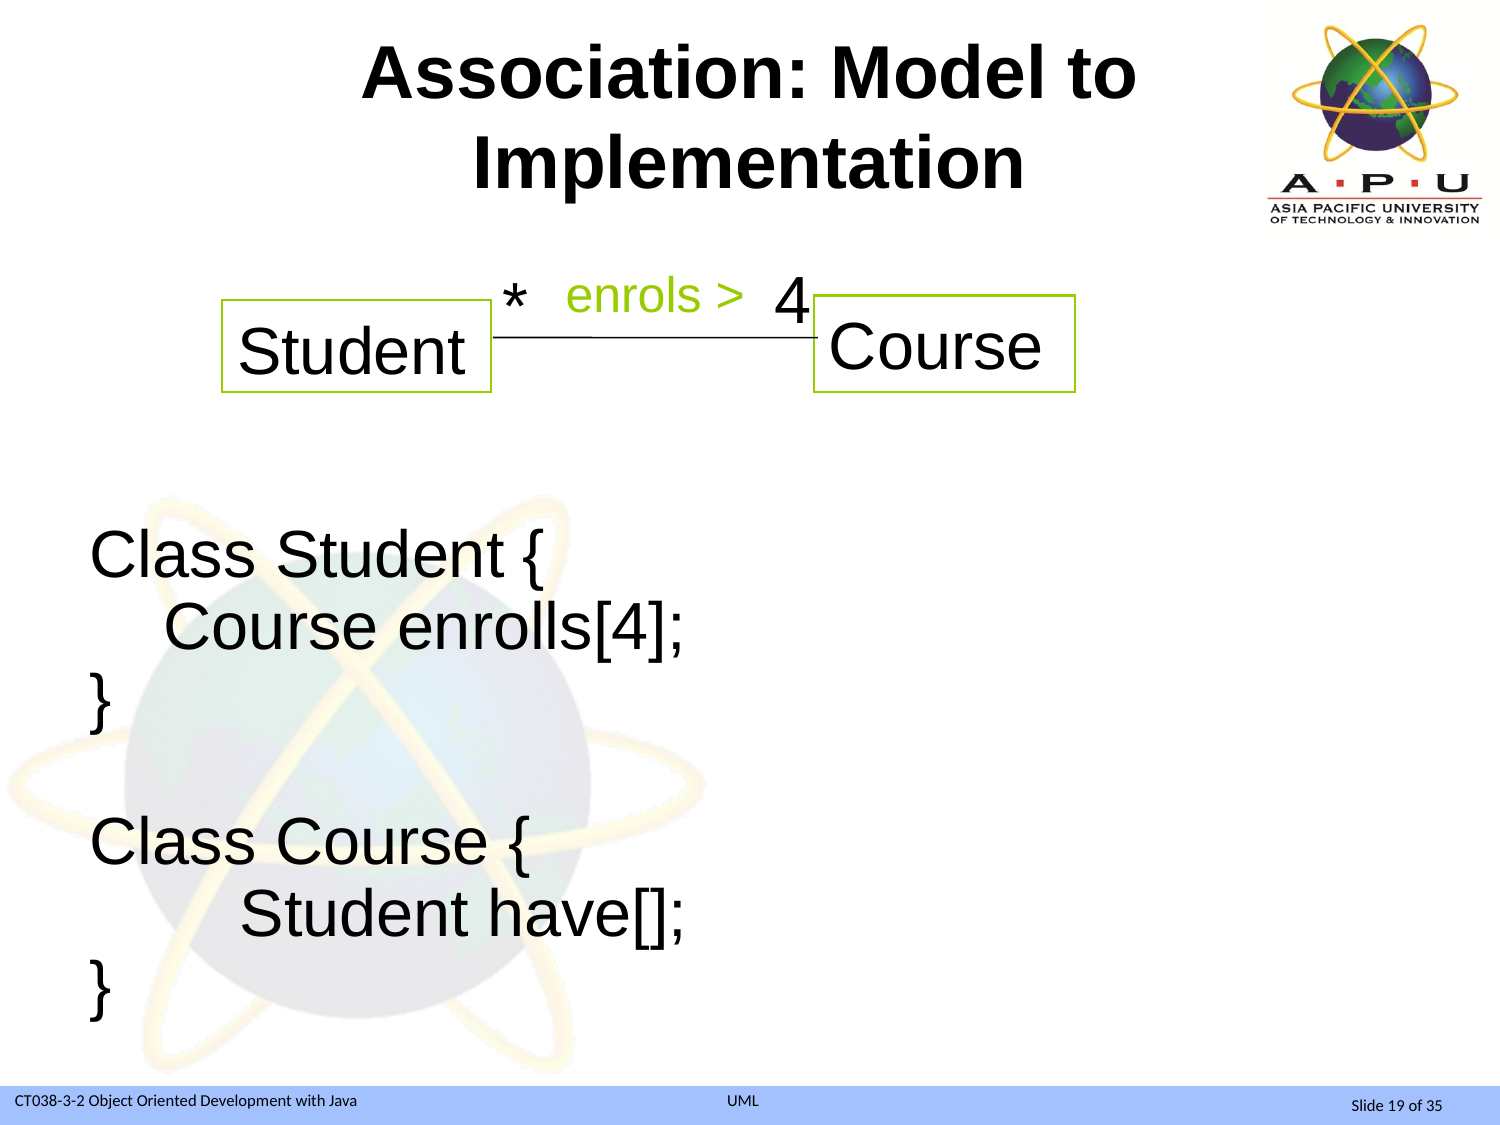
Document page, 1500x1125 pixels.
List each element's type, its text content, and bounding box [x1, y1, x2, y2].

text_box Association: Model to Implementation [75, 26, 1425, 202]
text_box Student [222, 300, 491, 393]
text_box 4 [759, 249, 811, 310]
text_box Class Student { Course enrolls[4]; } Class Course { Student have[]; } [75, 512, 1413, 1000]
text_box enrols > [550, 255, 691, 315]
text_box Course [814, 295, 1075, 393]
picture [1251, 0, 1500, 249]
text_box * [488, 255, 533, 315]
